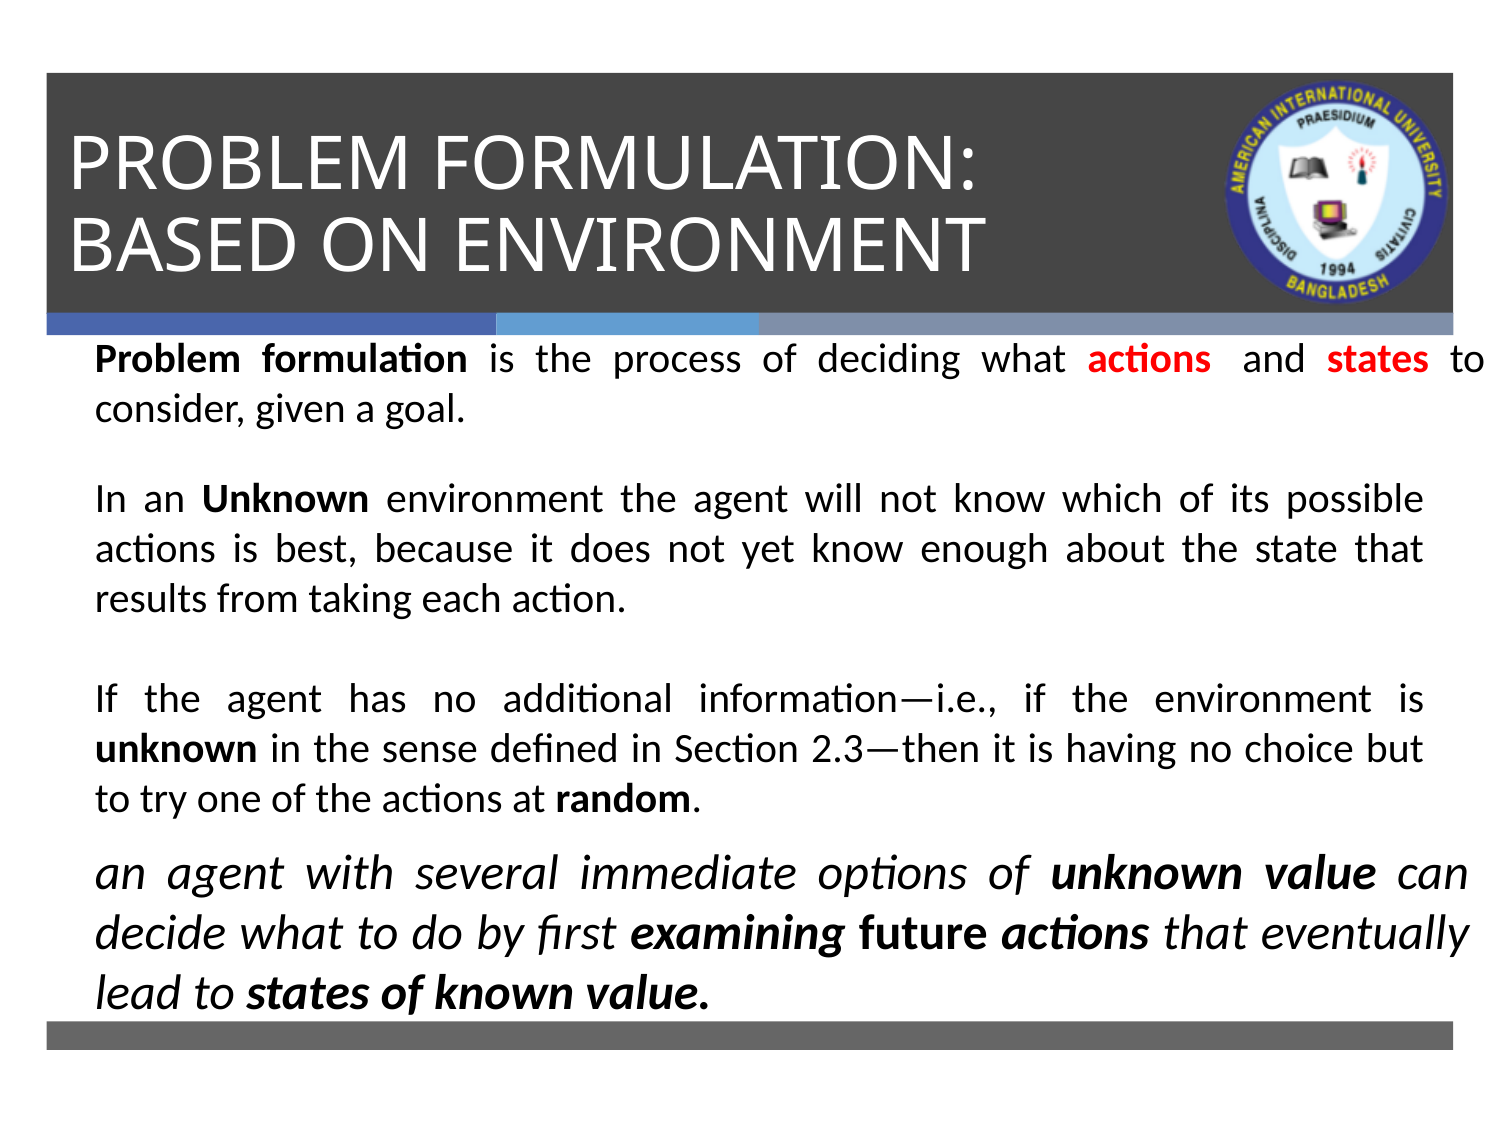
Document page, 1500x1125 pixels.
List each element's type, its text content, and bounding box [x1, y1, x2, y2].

text_box Problem formulation is the process of deciding what actions and states to consider, given a goal. [80, 323, 1500, 439]
text_box an agent with several immediate options of unknown value can decide what to do by first examining future actions that eventually lead to states of known value. [80, 831, 1484, 1027]
text_box In an Unknown environment the agent will not know which of its possible actions is best, because it does not yet know enough about the state that results from taking each action. If the agent has no additional information—i.e., if the environment is unknown in the sense defined in Section 2.3—then it is having no choice but to try one of the actions at random. [80, 463, 1440, 829]
picture [1220, 75, 1454, 310]
title PROBLEM FORMULATION: BASED ON ENVIRONMENT [52, 115, 1334, 294]
